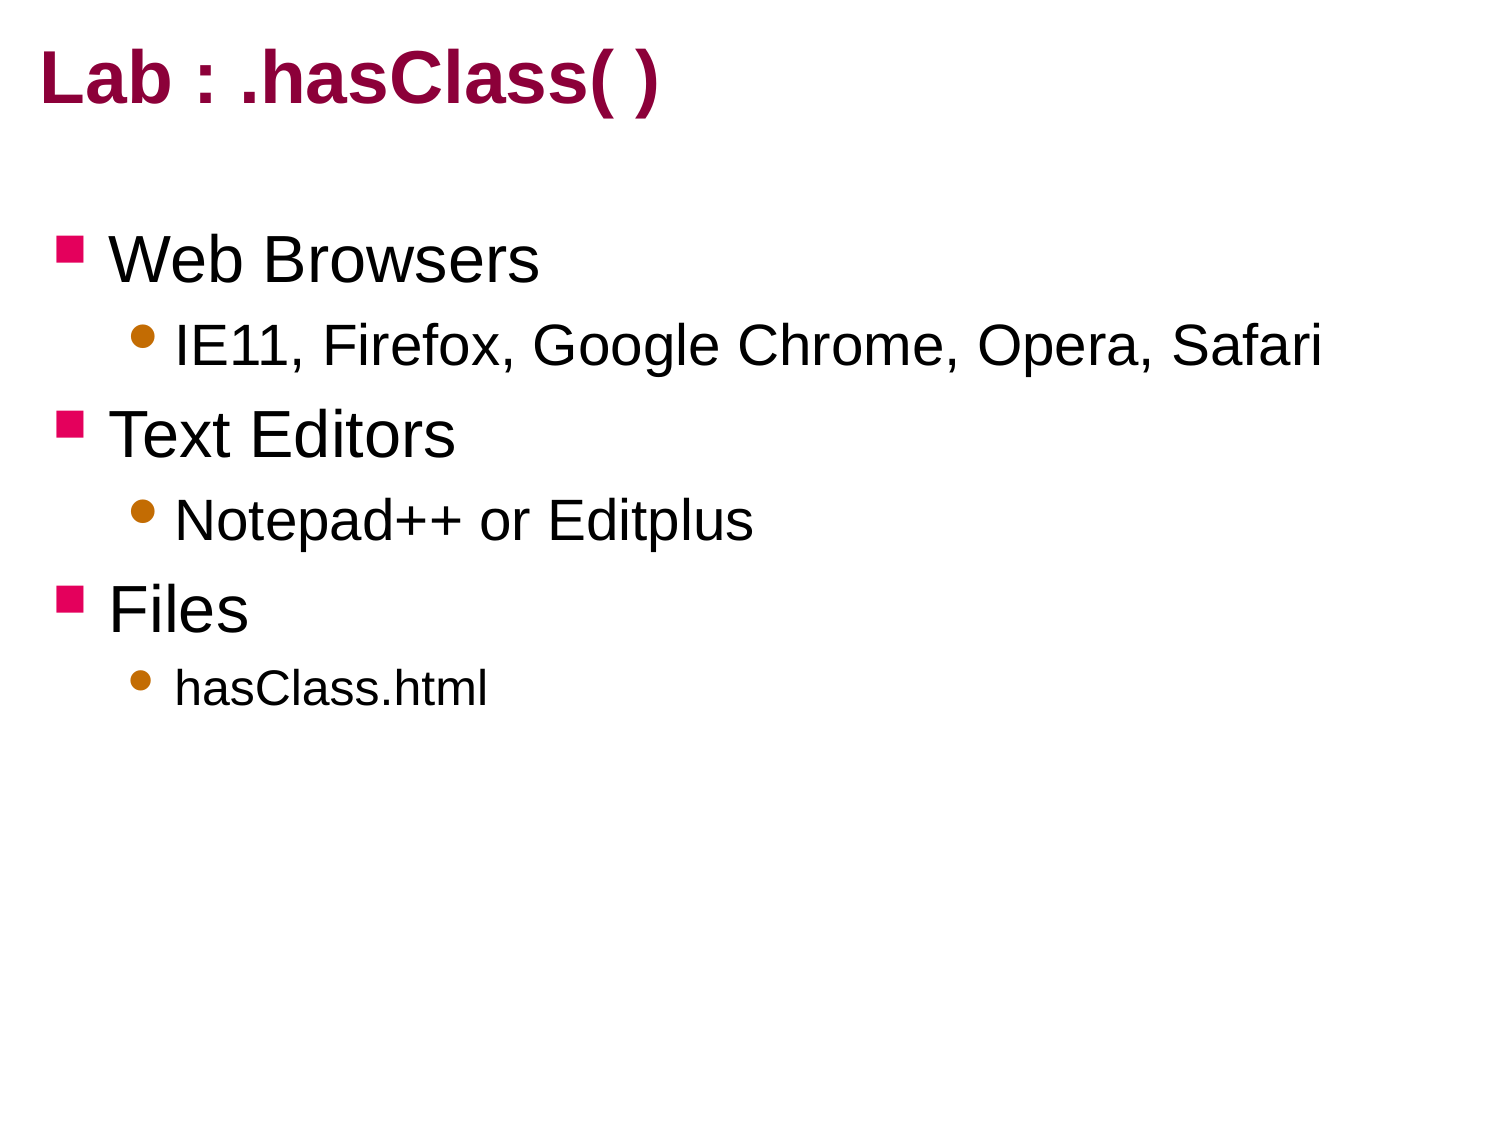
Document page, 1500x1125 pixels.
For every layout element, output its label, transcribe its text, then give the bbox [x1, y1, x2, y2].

title Lab : .hasClass( ) [24, 0, 1500, 148]
list Web Browsers IE11, Firefox, Google Chrome, Opera, Safari Text Editors Notepad++ or Editplus Files hasClass.html [37, 207, 1451, 1001]
